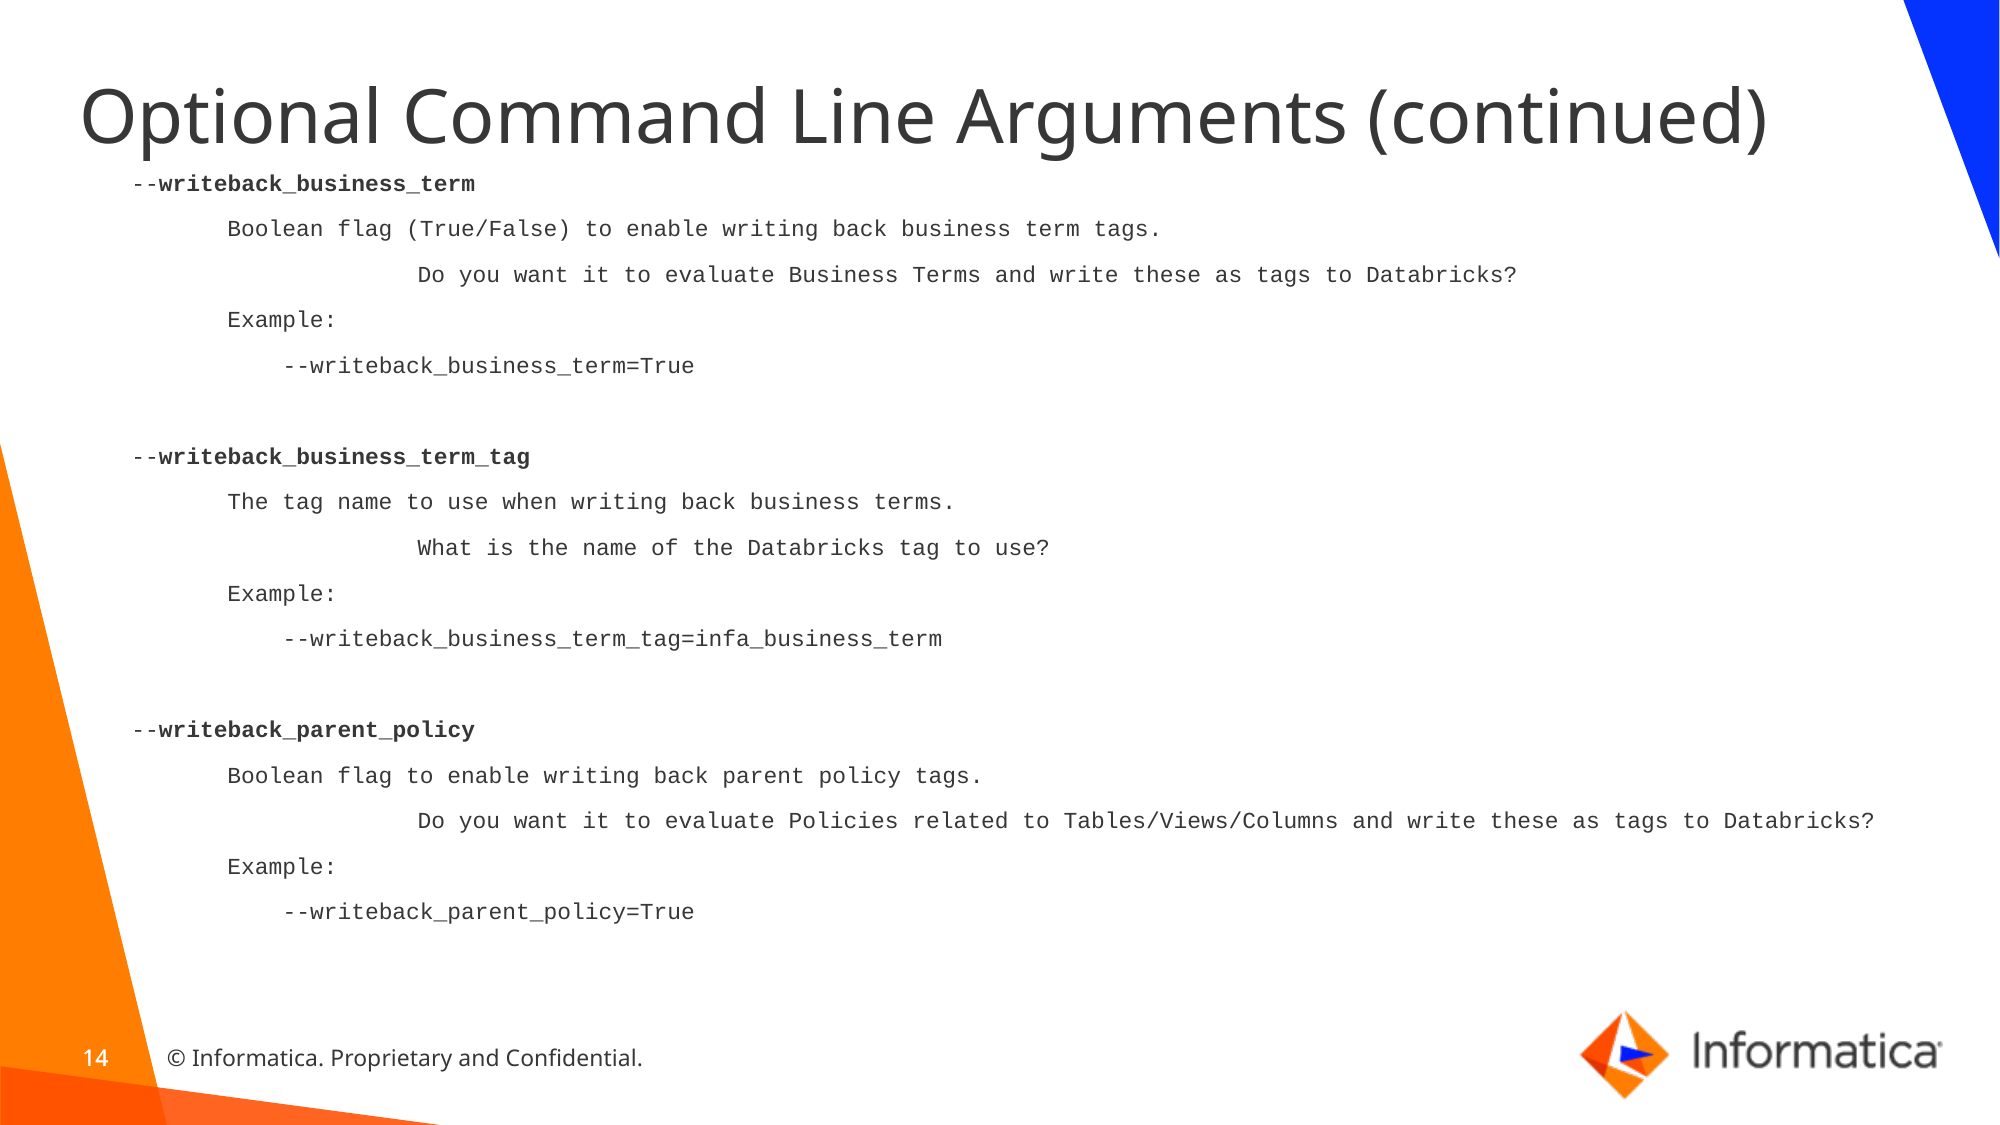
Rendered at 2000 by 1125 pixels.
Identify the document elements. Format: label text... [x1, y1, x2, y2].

picture [1558, 985, 1965, 1125]
title Optional Command Line Arguments (continued) [79, 79, 1916, 172]
text_box --writeback_business_term Boolean flag (True/False) to enable writing back business term tags. Do you want it to evaluate Business Terms and write these as tags to Databricks? Example: --writeback_business_term=True --writeback_business_term_tag The tag name to use when writing back business terms. What is the name of the Databricks tag to use? Example: --writeback_business_term_tag=infa_business_term --writeback_parent_policy Boolean flag to enable writing back parent policy tags. Do you want it to evaluate Policies related to Tables/Views/Columns and write these as tags to Databricks? Example: --writeback_parent_policy=True [117, 171, 1955, 975]
